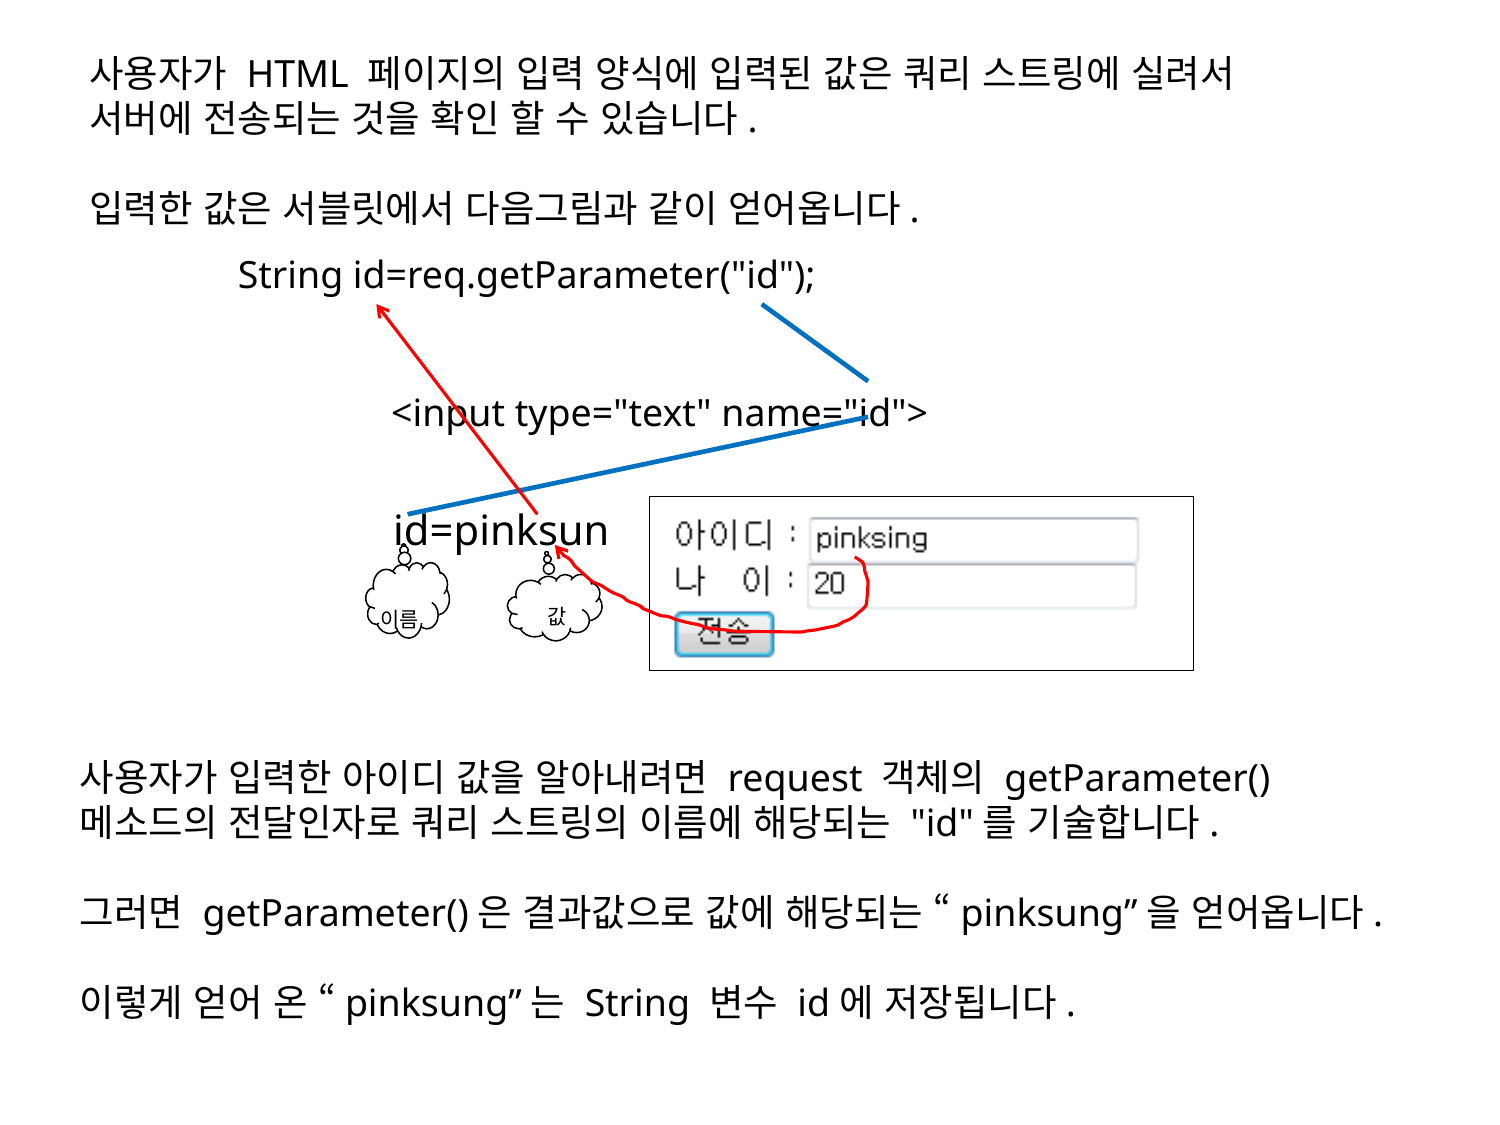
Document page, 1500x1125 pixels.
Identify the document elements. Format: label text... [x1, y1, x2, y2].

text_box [761, 303, 869, 382]
text_box [544, 636, 567, 641]
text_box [541, 416, 869, 515]
text_box id=pinksung [378, 522, 643, 612]
text_box <input type="text" name="id"> [541, 381, 989, 441]
text_box [554, 544, 643, 610]
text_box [376, 303, 538, 515]
text_box 사용자가 입력한 아이디 값을 알아내려면 request 객체의 getParameter() 메소드의 전달인자로 쿼리 스트링의 이름에 해당되는 "id"를 기술합니다. 그러면 getParameter()은 결과값으로 값에 해당되는 “pinksung”을 얻어옵니다. 이렇게 얻어 온 “pinksung”는 String 변수 id에 저장됩니다. [64, 746, 1400, 1031]
text_box String id=req.getParameter("id"); [223, 243, 831, 304]
text_box [365, 543, 450, 599]
text_box [543, 551, 555, 575]
text_box 사용자가 HTML 페이지의 입력 양식에 입력된 값은 쿼리 스트링에 실려서 서버에 전송되는 것을 확인 할 수 있습니다. 입력한 값은 서블릿에서 다음그림과 같이 얻어옵니다. [74, 42, 1353, 238]
text_box 값 [522, 596, 603, 636]
picture [649, 496, 1194, 671]
text_box 이름 [365, 599, 450, 640]
text_box [507, 574, 600, 632]
